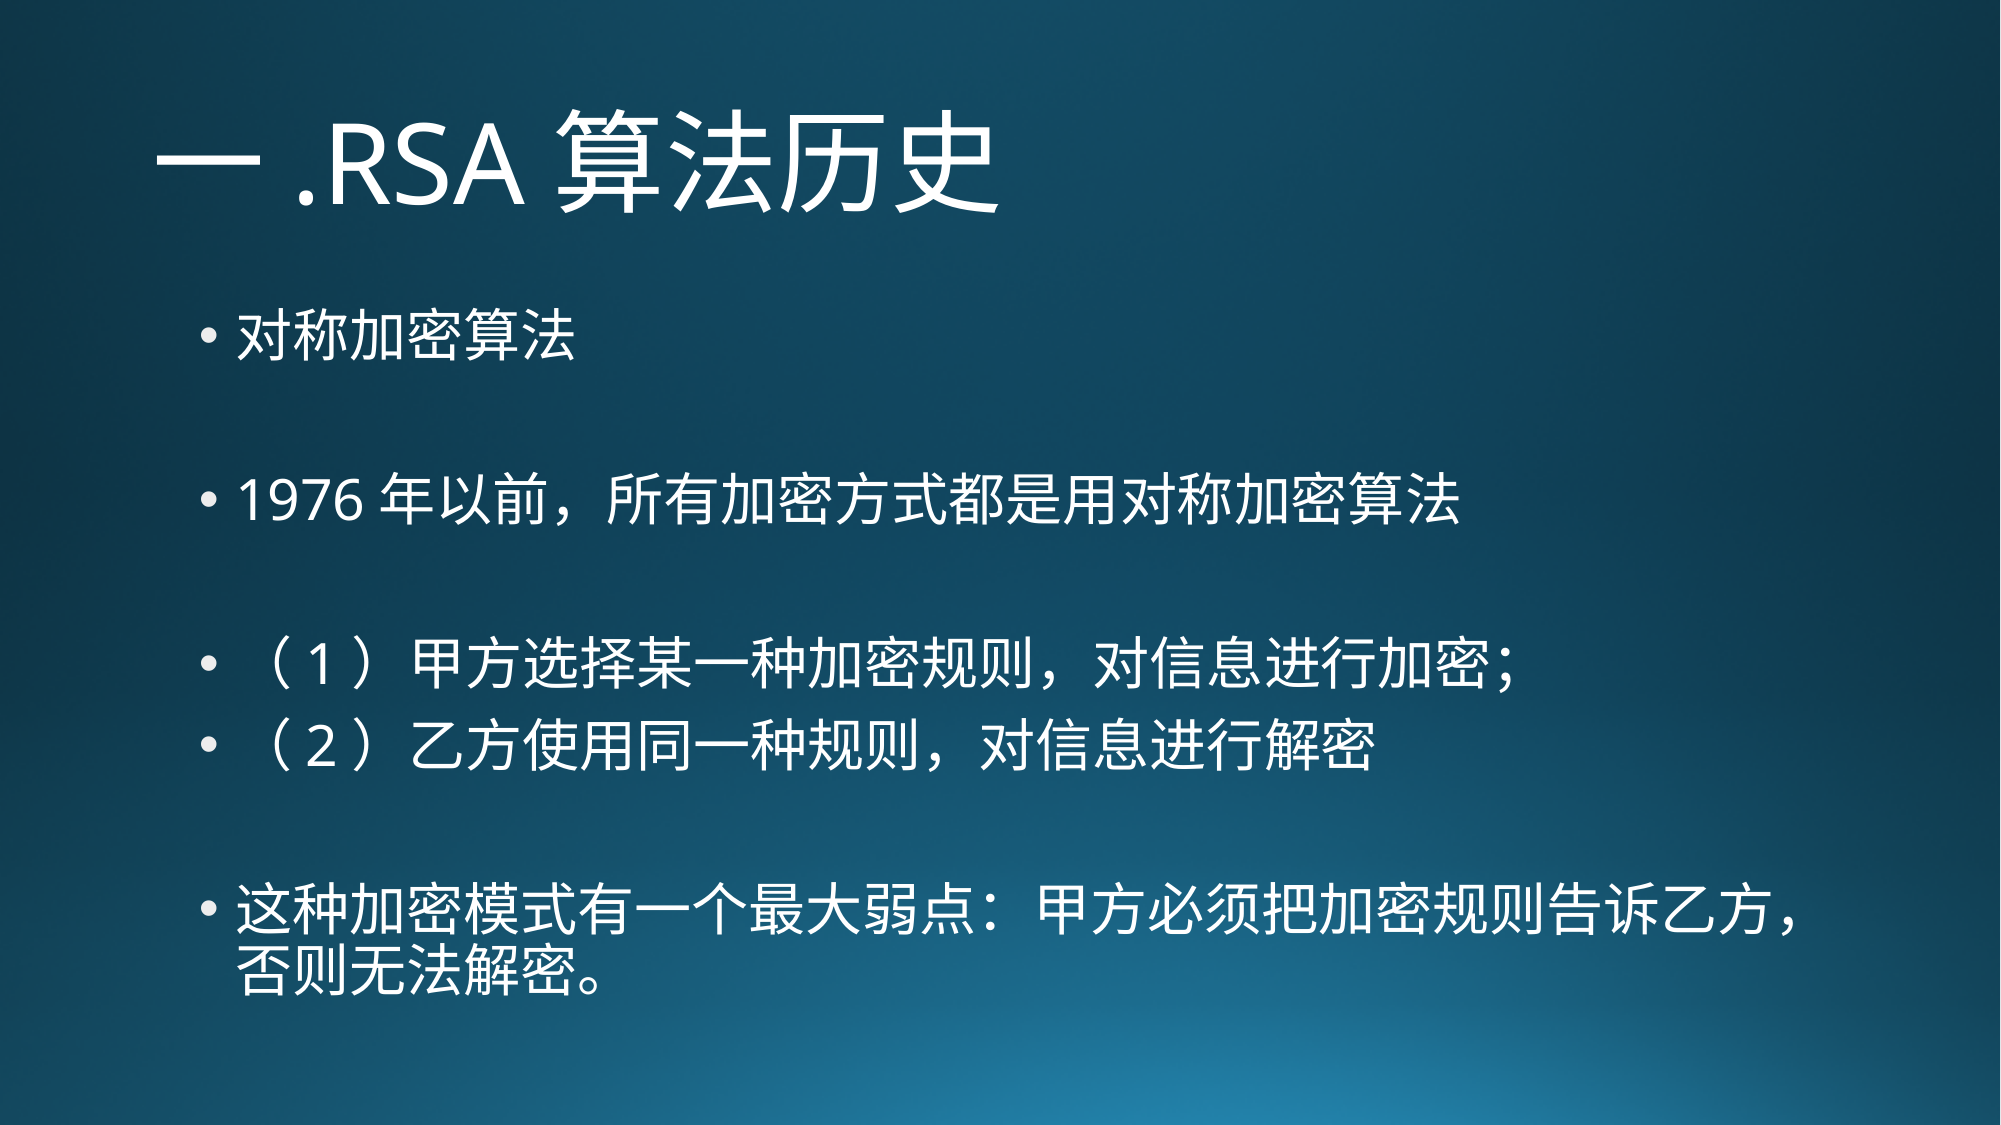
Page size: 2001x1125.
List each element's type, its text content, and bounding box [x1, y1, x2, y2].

title 一.RSA算法历史 [137, 59, 1863, 278]
picture [0, 0, 2001, 1125]
list 对称加密算法 1976年以前，所有加密方式都是用对称加密算法 （1）甲方选择某一种加密规则，对信息进行加密； （2）乙方使用同一种规则，对信息进行解密 这种加密模式有一个最大弱点：甲方必须把加密规则告诉乙方，否则无法解密。 [183, 299, 1863, 1014]
